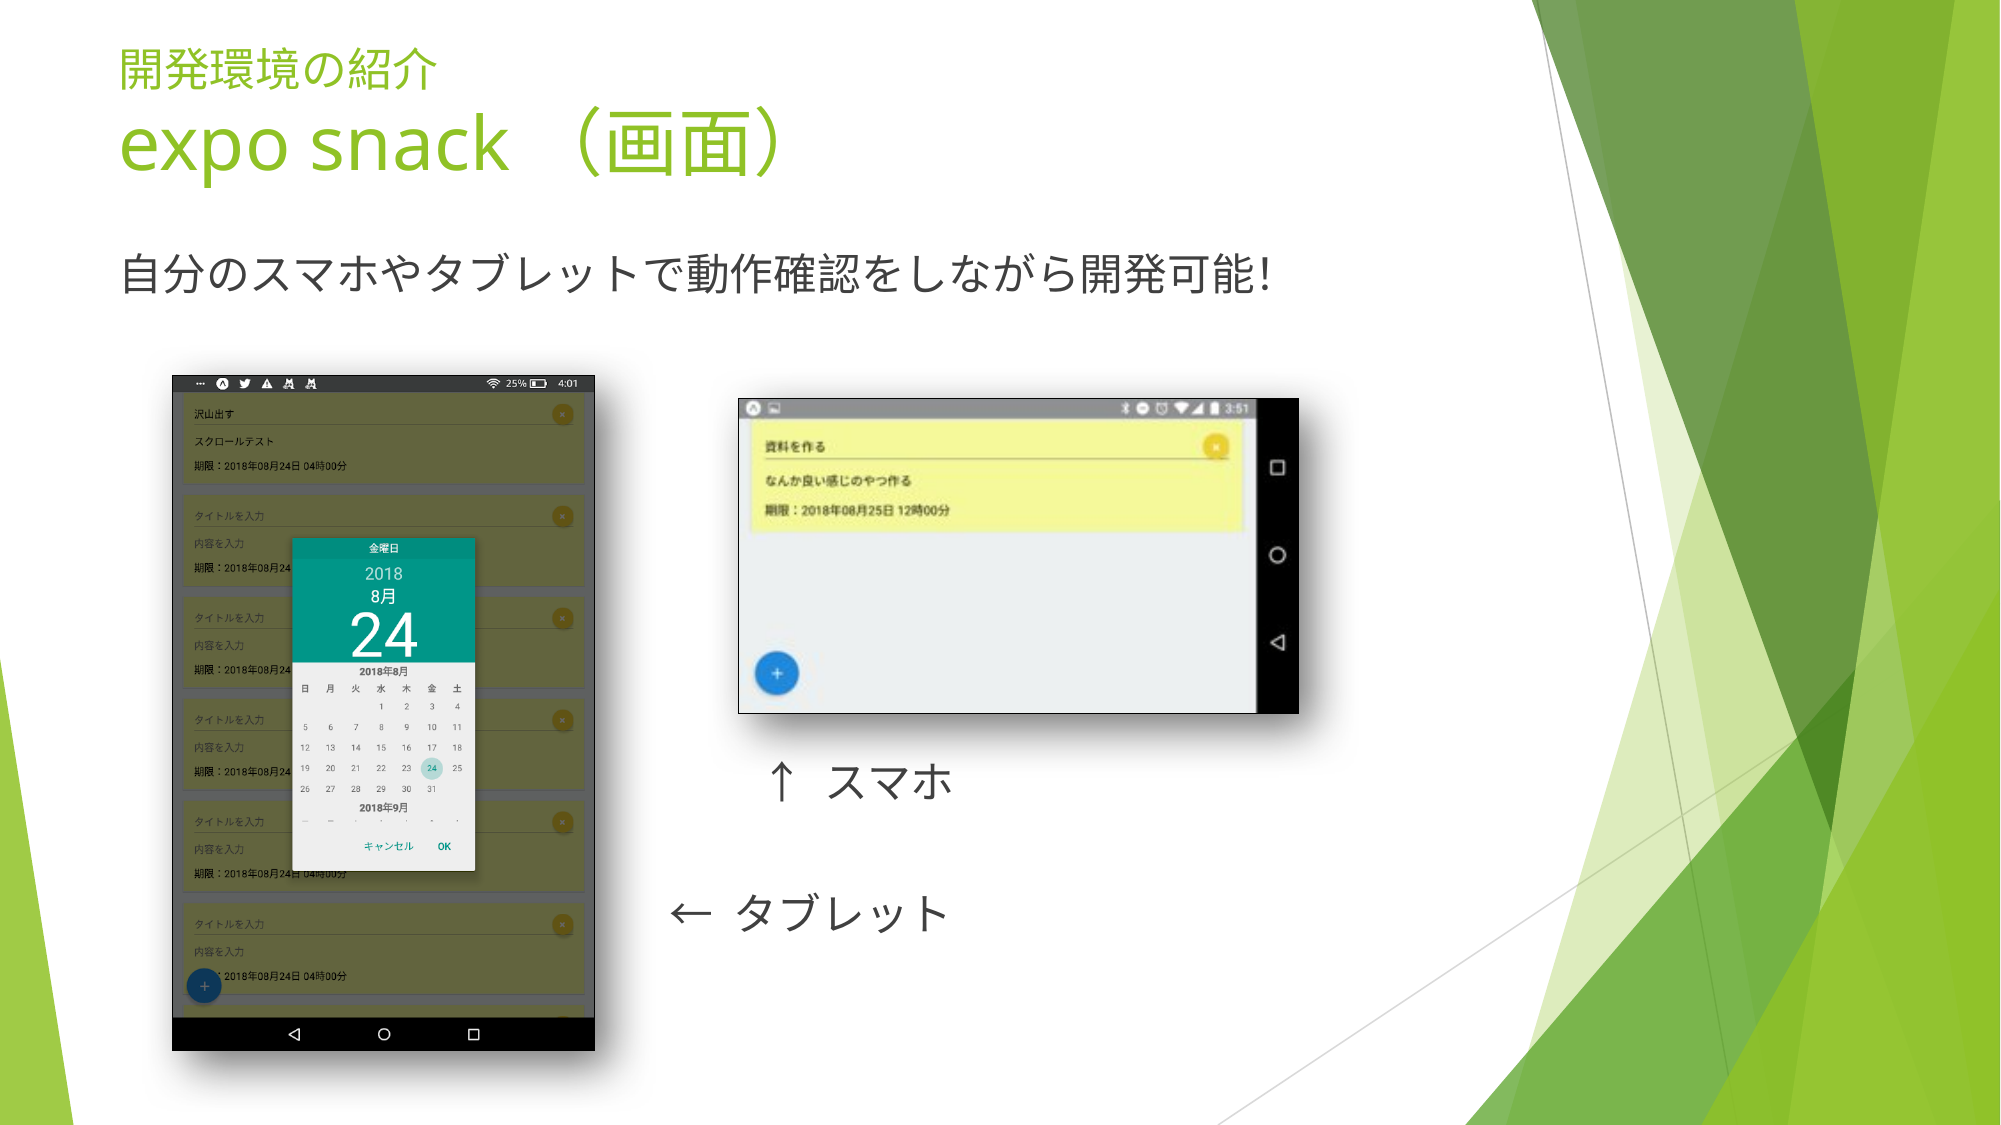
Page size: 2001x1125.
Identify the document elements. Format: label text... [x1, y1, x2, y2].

picture [738, 398, 1299, 714]
title 開発環境の紹介 expo snack（画面） [110, 32, 1522, 215]
text_box ↑ スマホ [753, 721, 973, 815]
text_box ← タブレット [662, 852, 985, 947]
text_box 自分のスマホやタブレットで動作確認をしながら開発可能！ [111, 212, 1367, 307]
picture [172, 375, 595, 1051]
